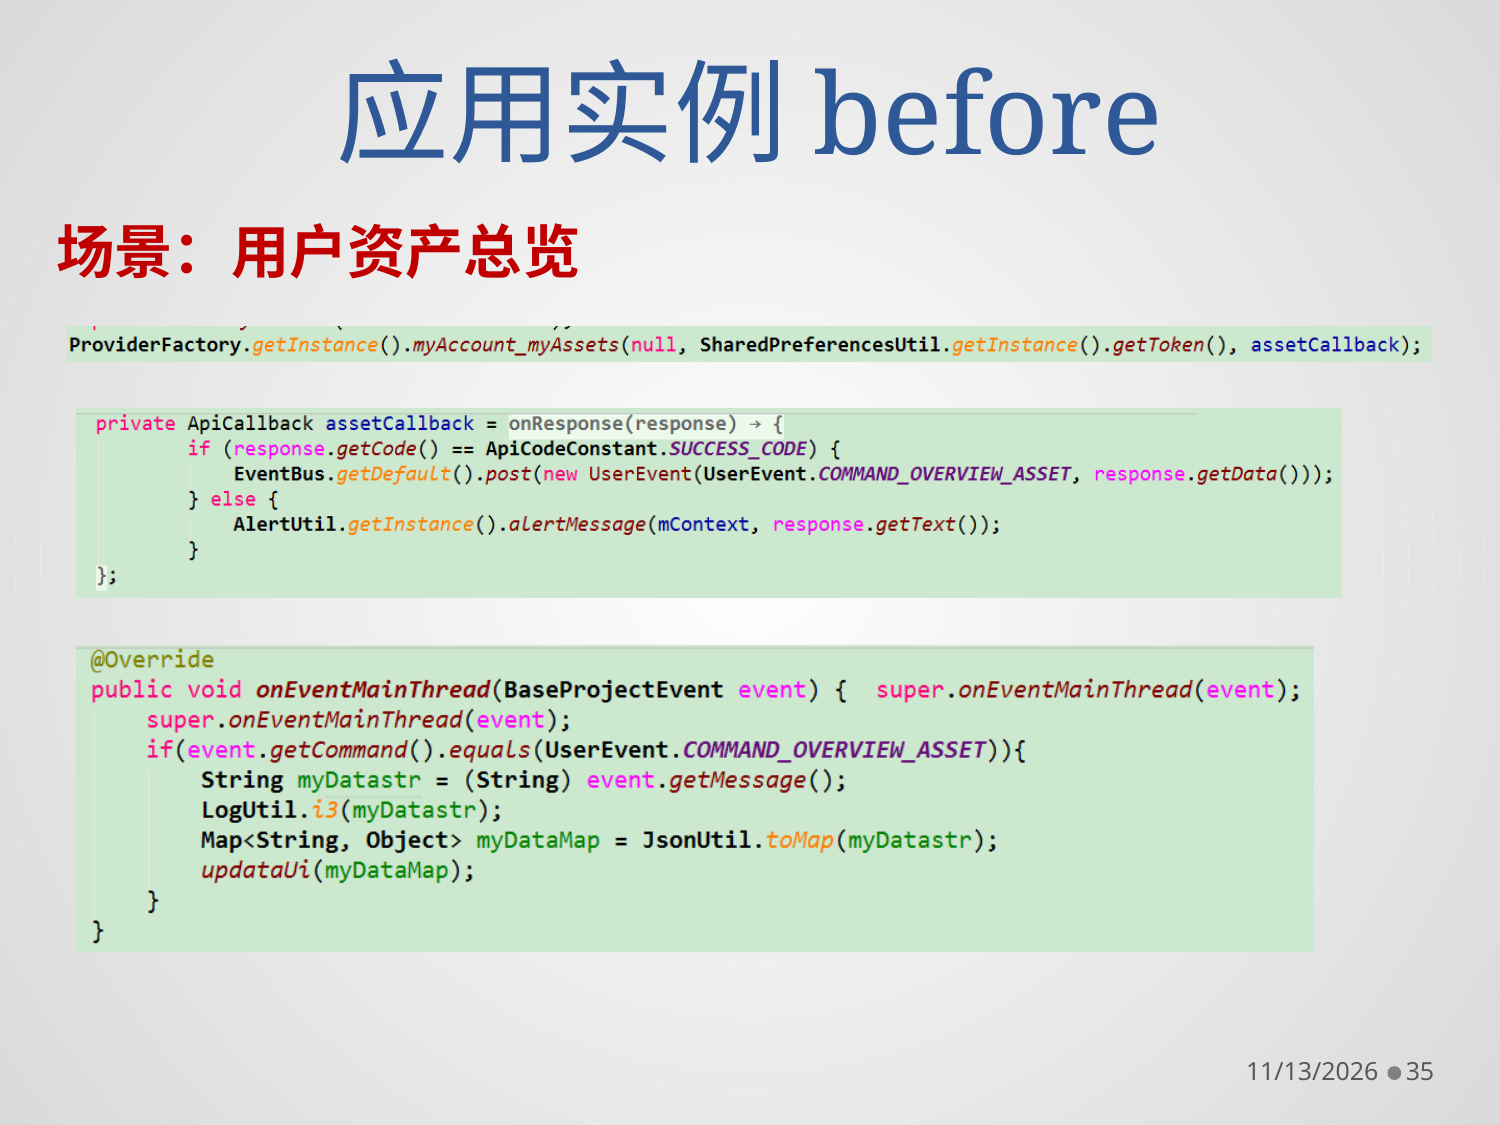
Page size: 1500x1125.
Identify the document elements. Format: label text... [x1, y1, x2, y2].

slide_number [1043, 1042, 1386, 1103]
picture [76, 644, 1314, 952]
title 应用实例before [75, 0, 1425, 185]
picture [67, 325, 1432, 362]
picture [76, 408, 1342, 598]
list 场景：用户资产总览 [41, 208, 1467, 1106]
slide_number 35 [1401, 1042, 1494, 1103]
